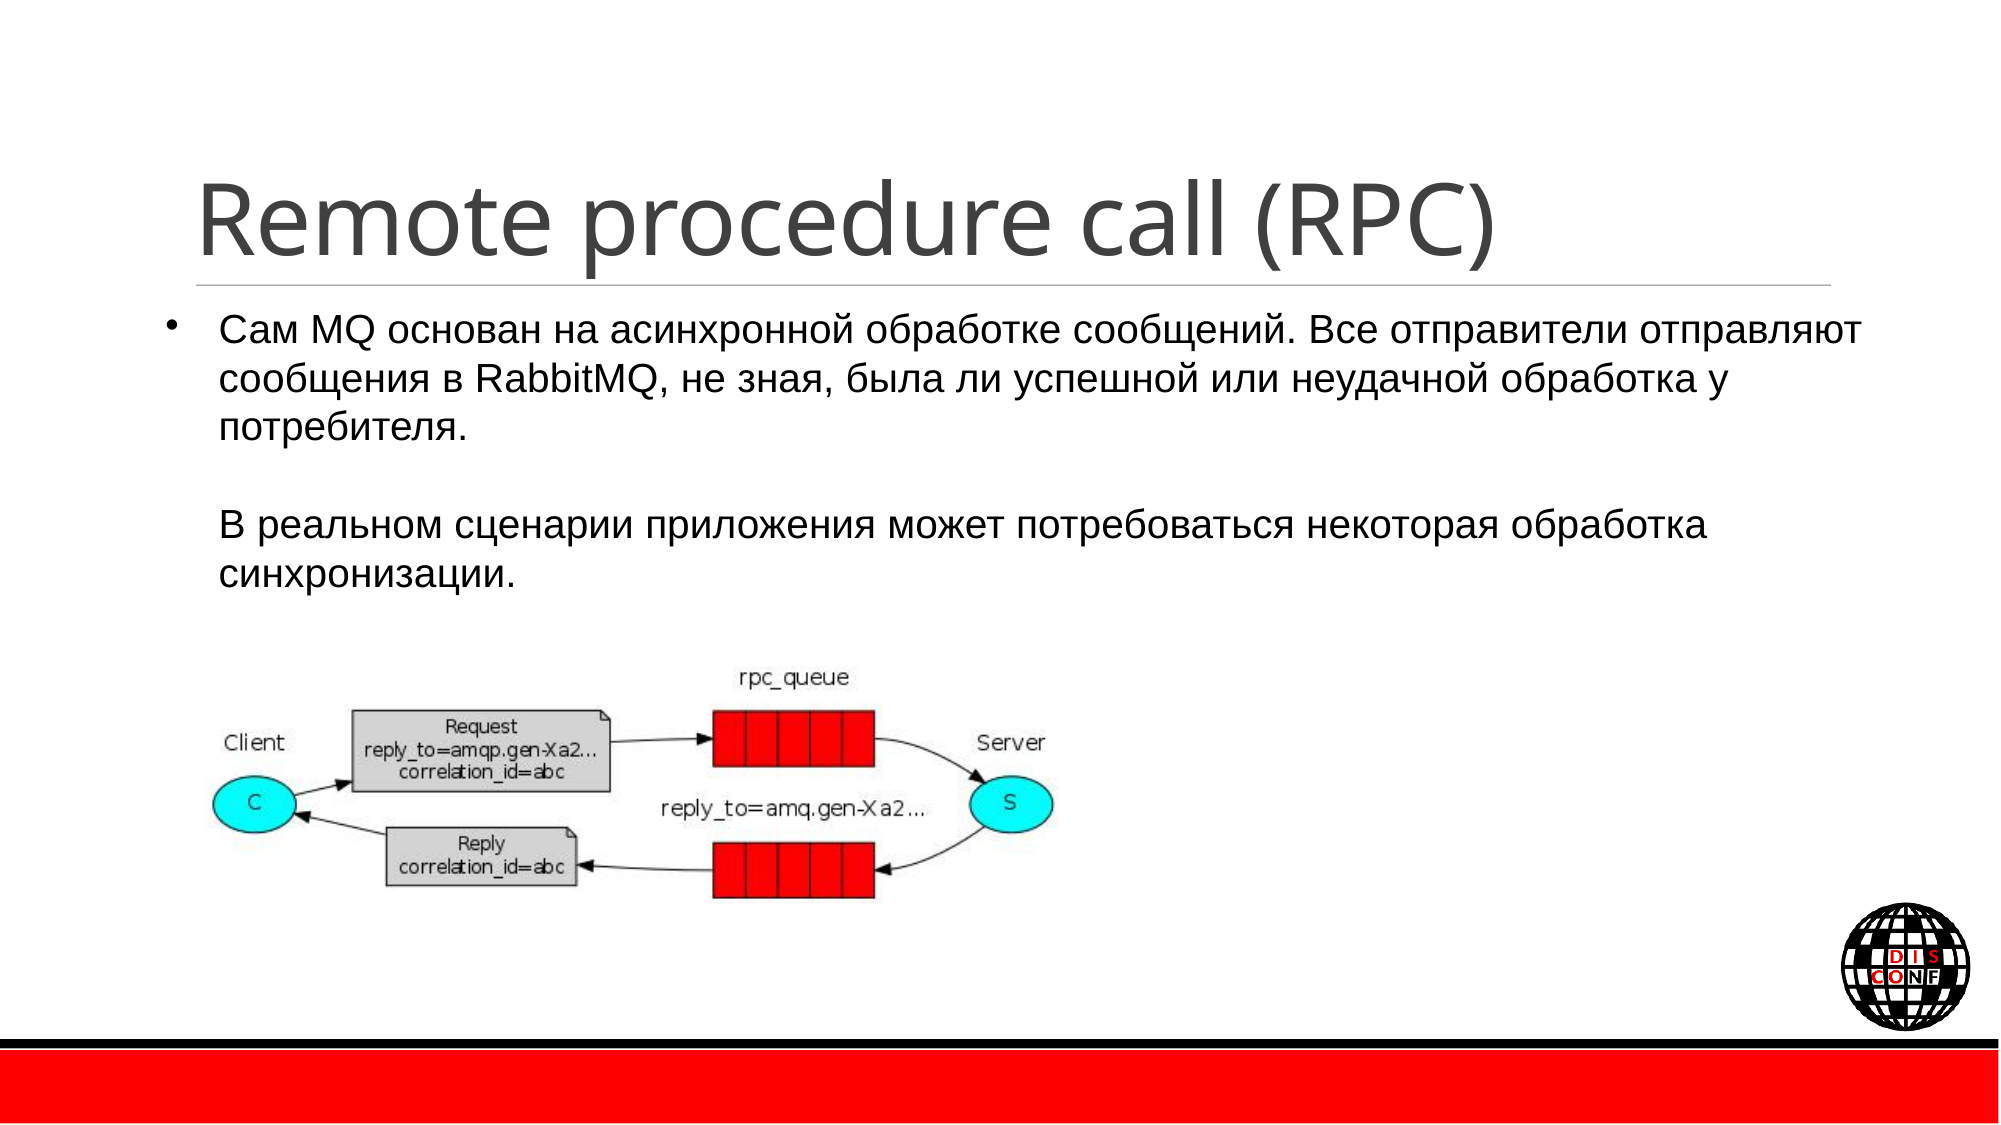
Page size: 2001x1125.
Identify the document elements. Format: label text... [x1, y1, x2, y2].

list Сам MQ основан на асинхронной обработке сообщений. Все отправители отправляют сообщения в RabbitMQ, не зная, была ли успешной или неудачной обработка у потребителя. В реальном сценарии приложения может потребоваться некоторая обработка синхронизации. [147, 295, 1919, 606]
picture [183, 629, 1083, 941]
title Remote procedure call (RPC) [180, 47, 1829, 284]
picture [1839, 901, 1971, 1033]
